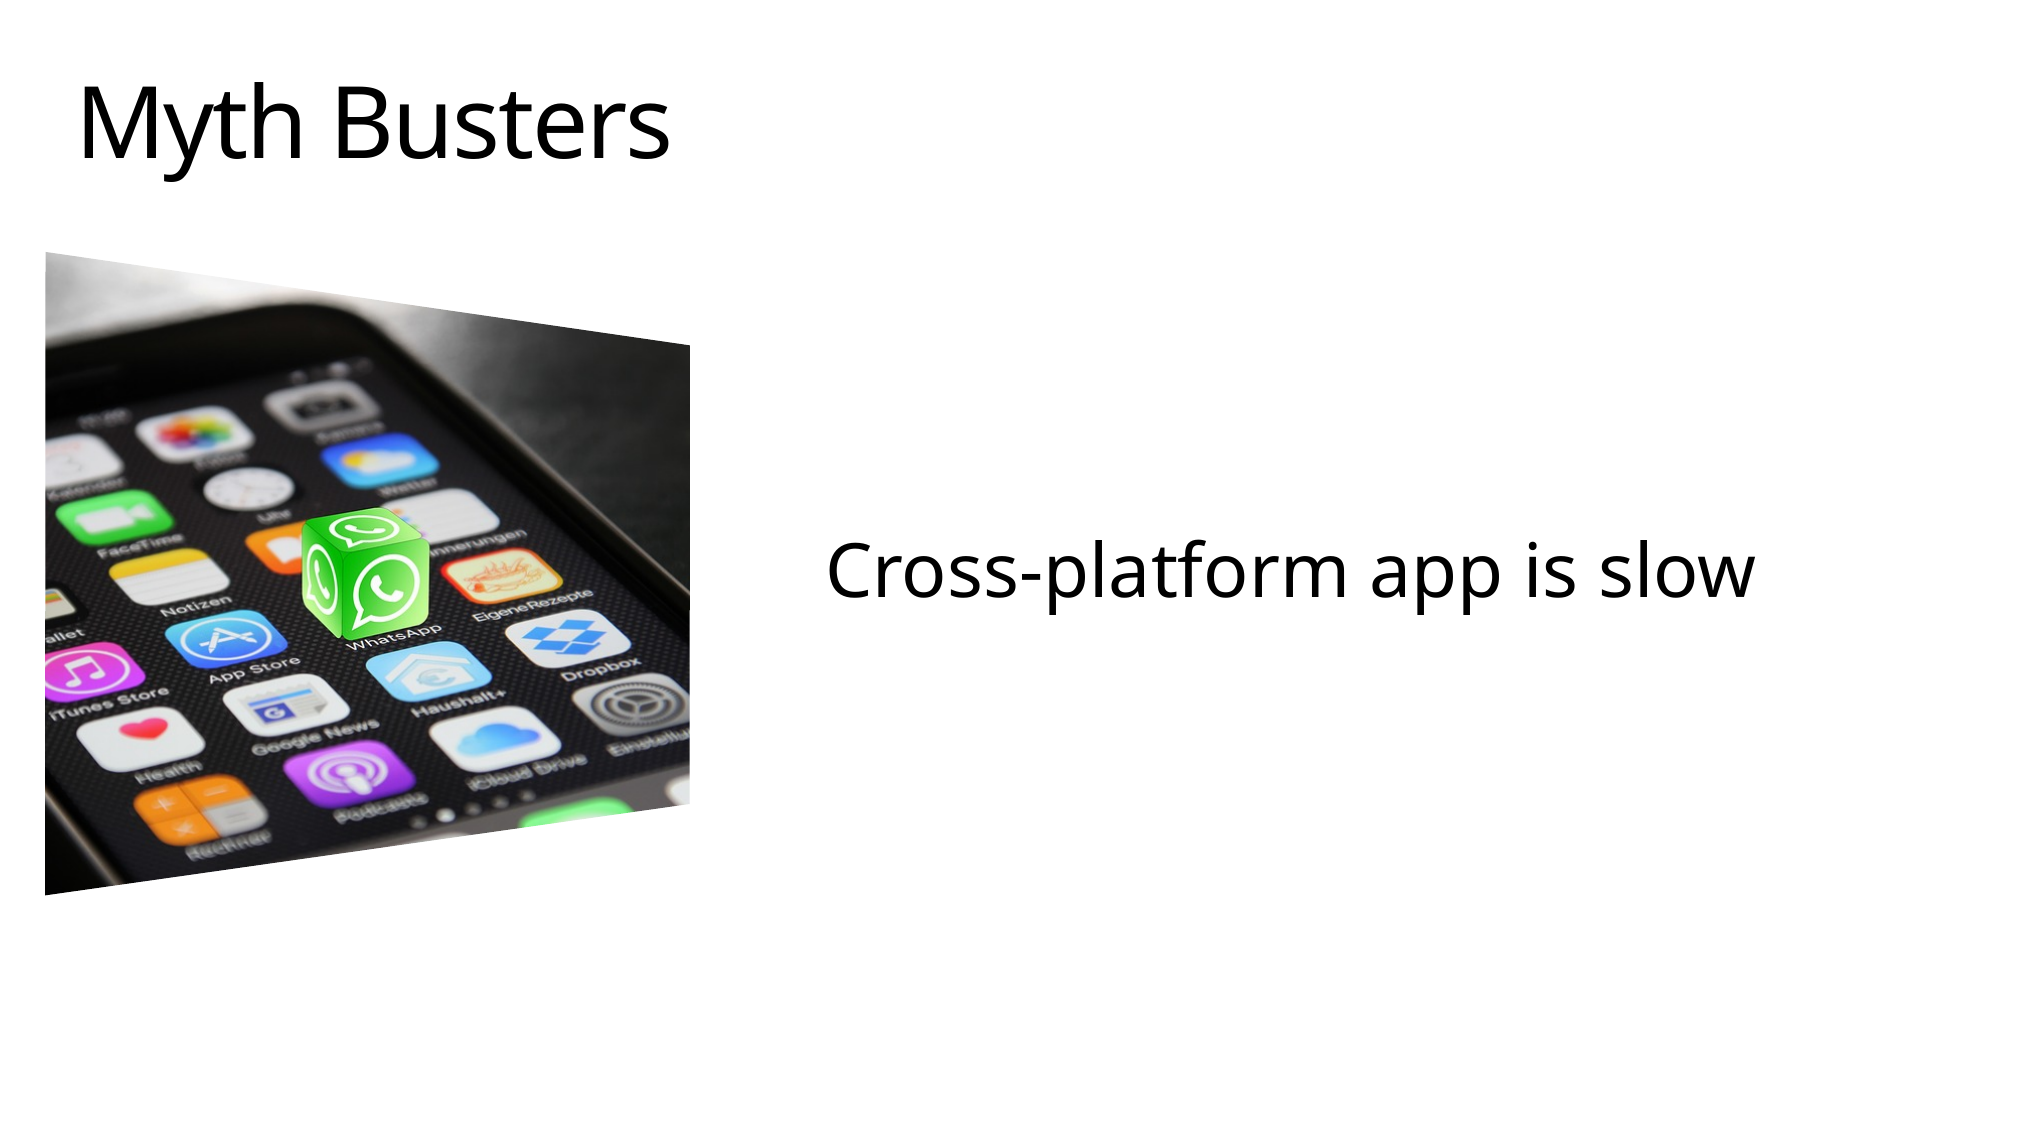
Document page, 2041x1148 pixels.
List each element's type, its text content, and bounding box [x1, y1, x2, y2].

title Myth Busters [45, 48, 1996, 199]
list Cross-platform app is slow [795, 498, 1996, 649]
picture [44, 251, 691, 896]
